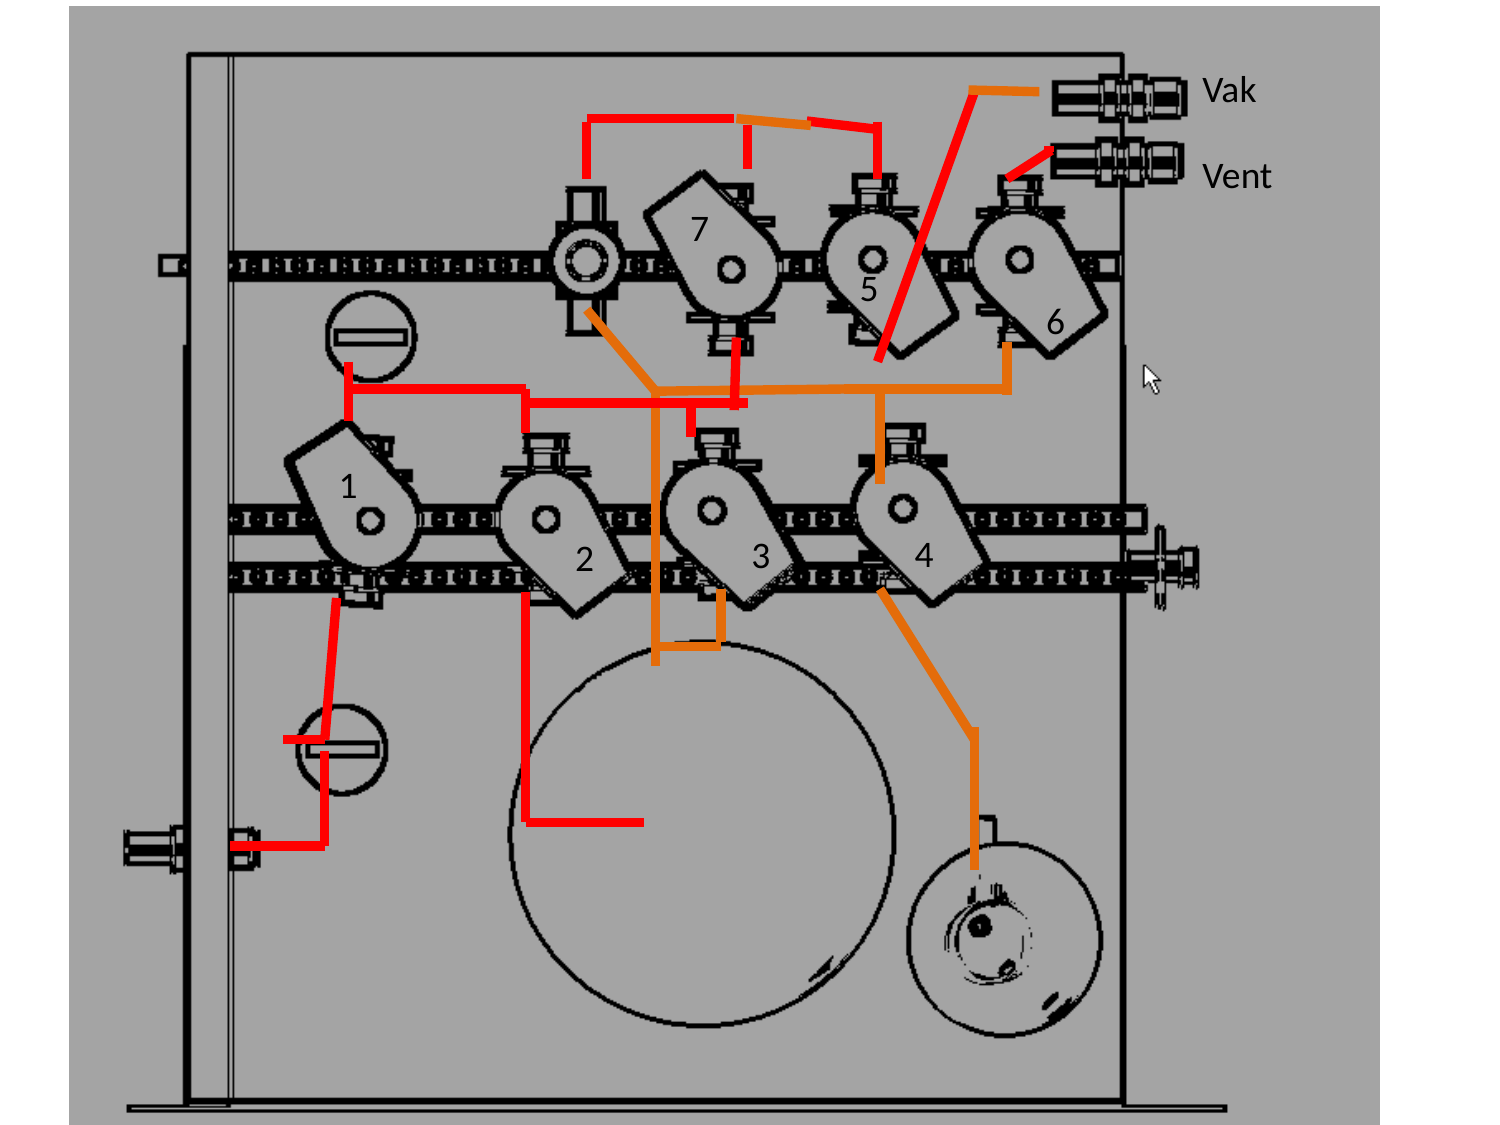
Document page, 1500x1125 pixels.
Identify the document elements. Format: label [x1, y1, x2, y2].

text_box [1006, 150, 1052, 180]
text_box [586, 309, 656, 392]
text_box [736, 118, 811, 126]
text_box [879, 588, 975, 740]
picture [69, 6, 1380, 1125]
text_box [733, 337, 737, 411]
text_box [741, 388, 857, 392]
text_box [656, 388, 728, 392]
text_box [324, 597, 337, 740]
text_box [877, 91, 975, 362]
text_box [814, 120, 872, 130]
